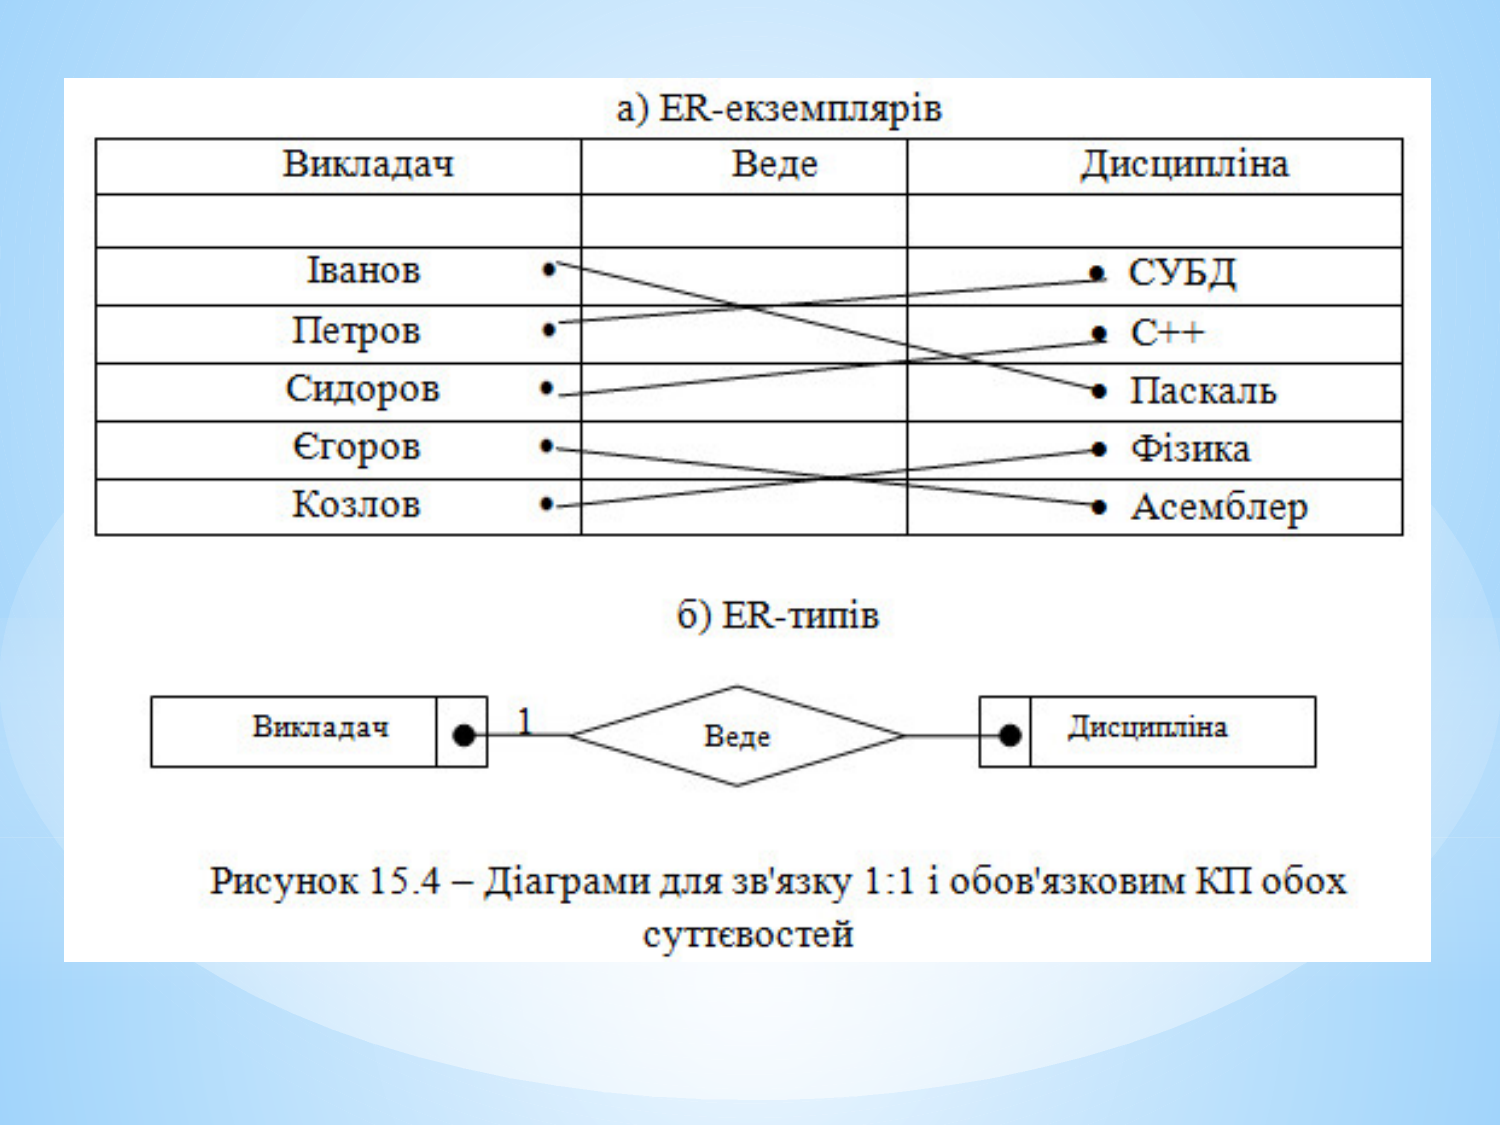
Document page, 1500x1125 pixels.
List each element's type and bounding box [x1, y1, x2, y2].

picture [64, 77, 1432, 962]
